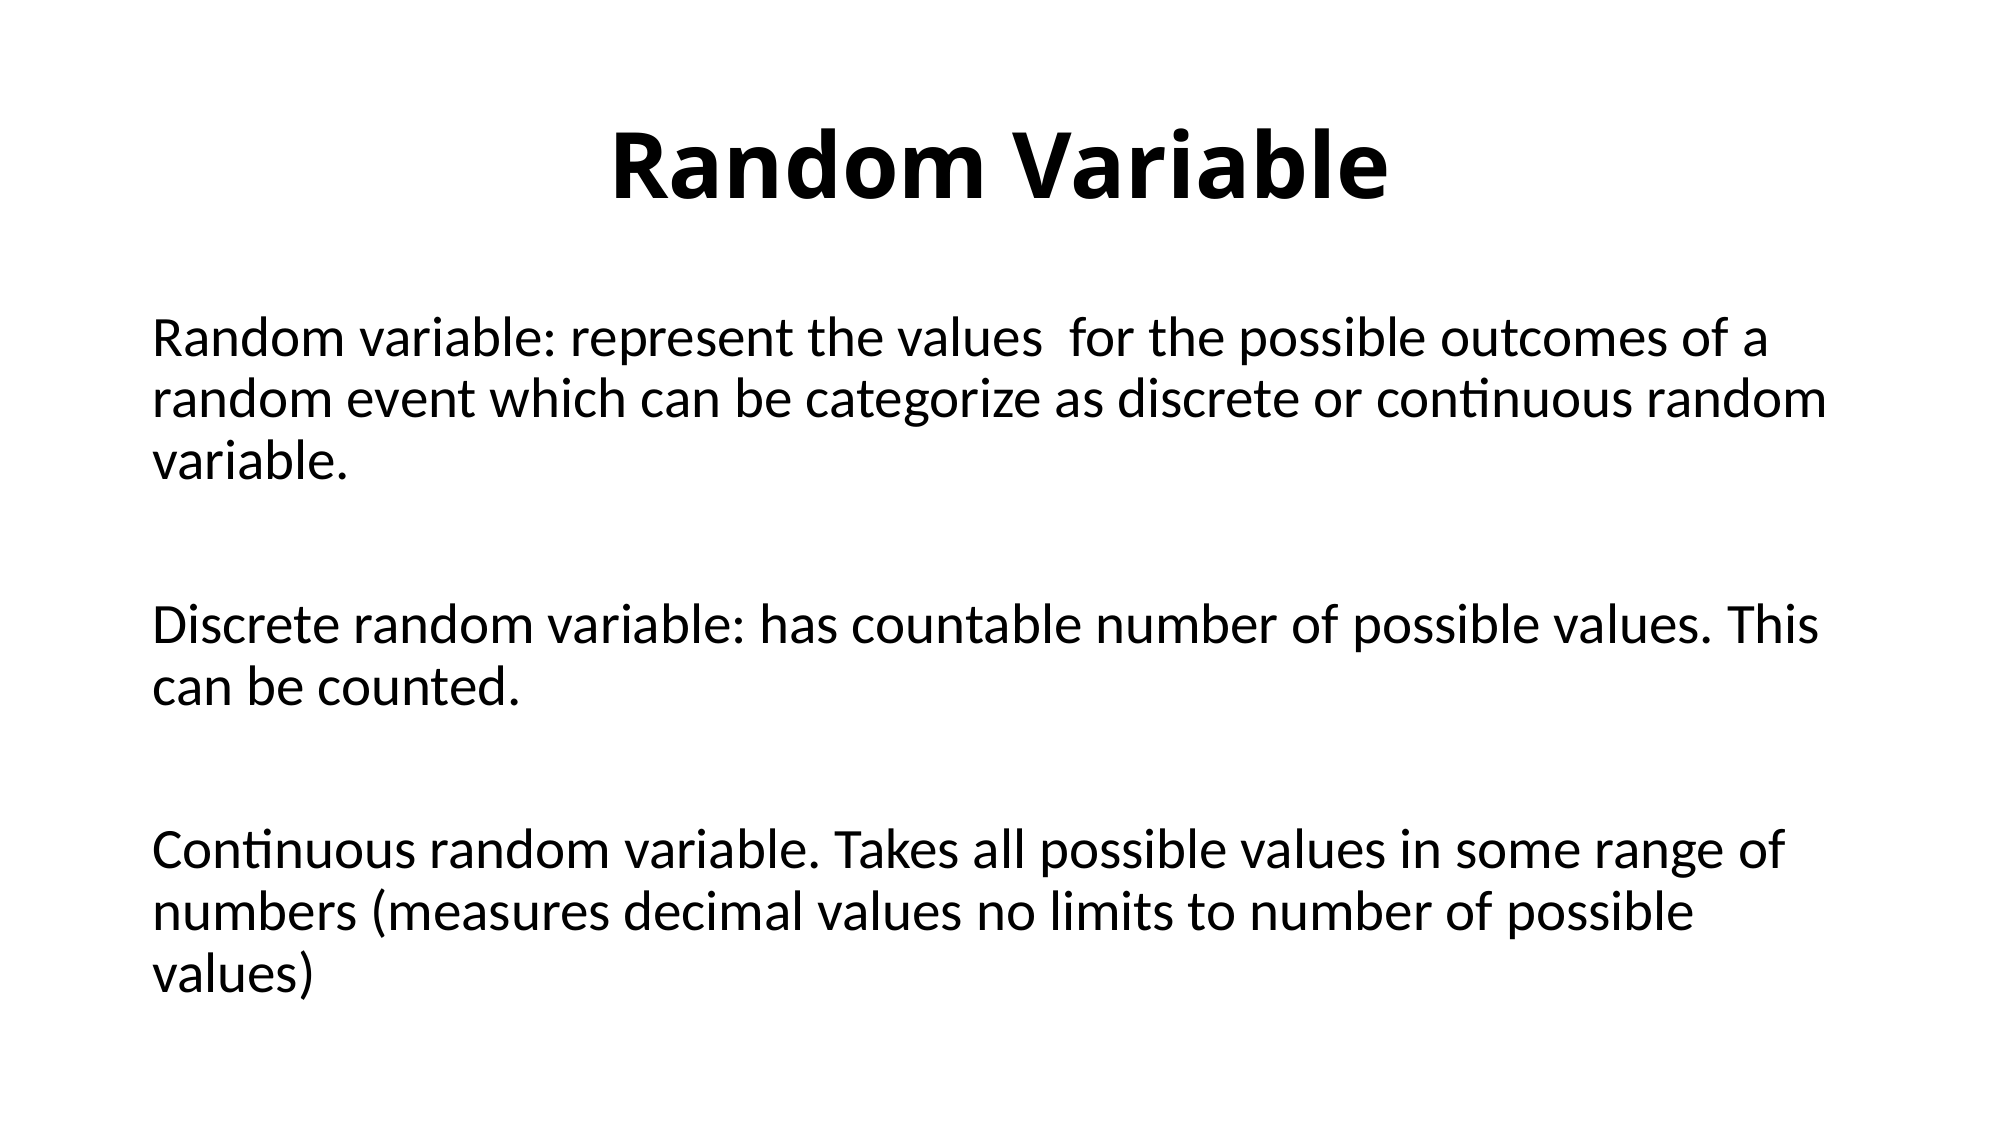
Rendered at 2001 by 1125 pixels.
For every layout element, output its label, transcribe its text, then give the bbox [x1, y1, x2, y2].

list Random variable: represent the values for the possible outcomes of a random event which can be categorize as discrete or continuous random variable. Discrete random variable: has countable number of possible values. This can be counted. Continuous random variable. Takes all possible values in some range of numbers (measures decimal values no limits to number of possible values) [137, 299, 1863, 1014]
title Random Variable [137, 59, 1863, 278]
